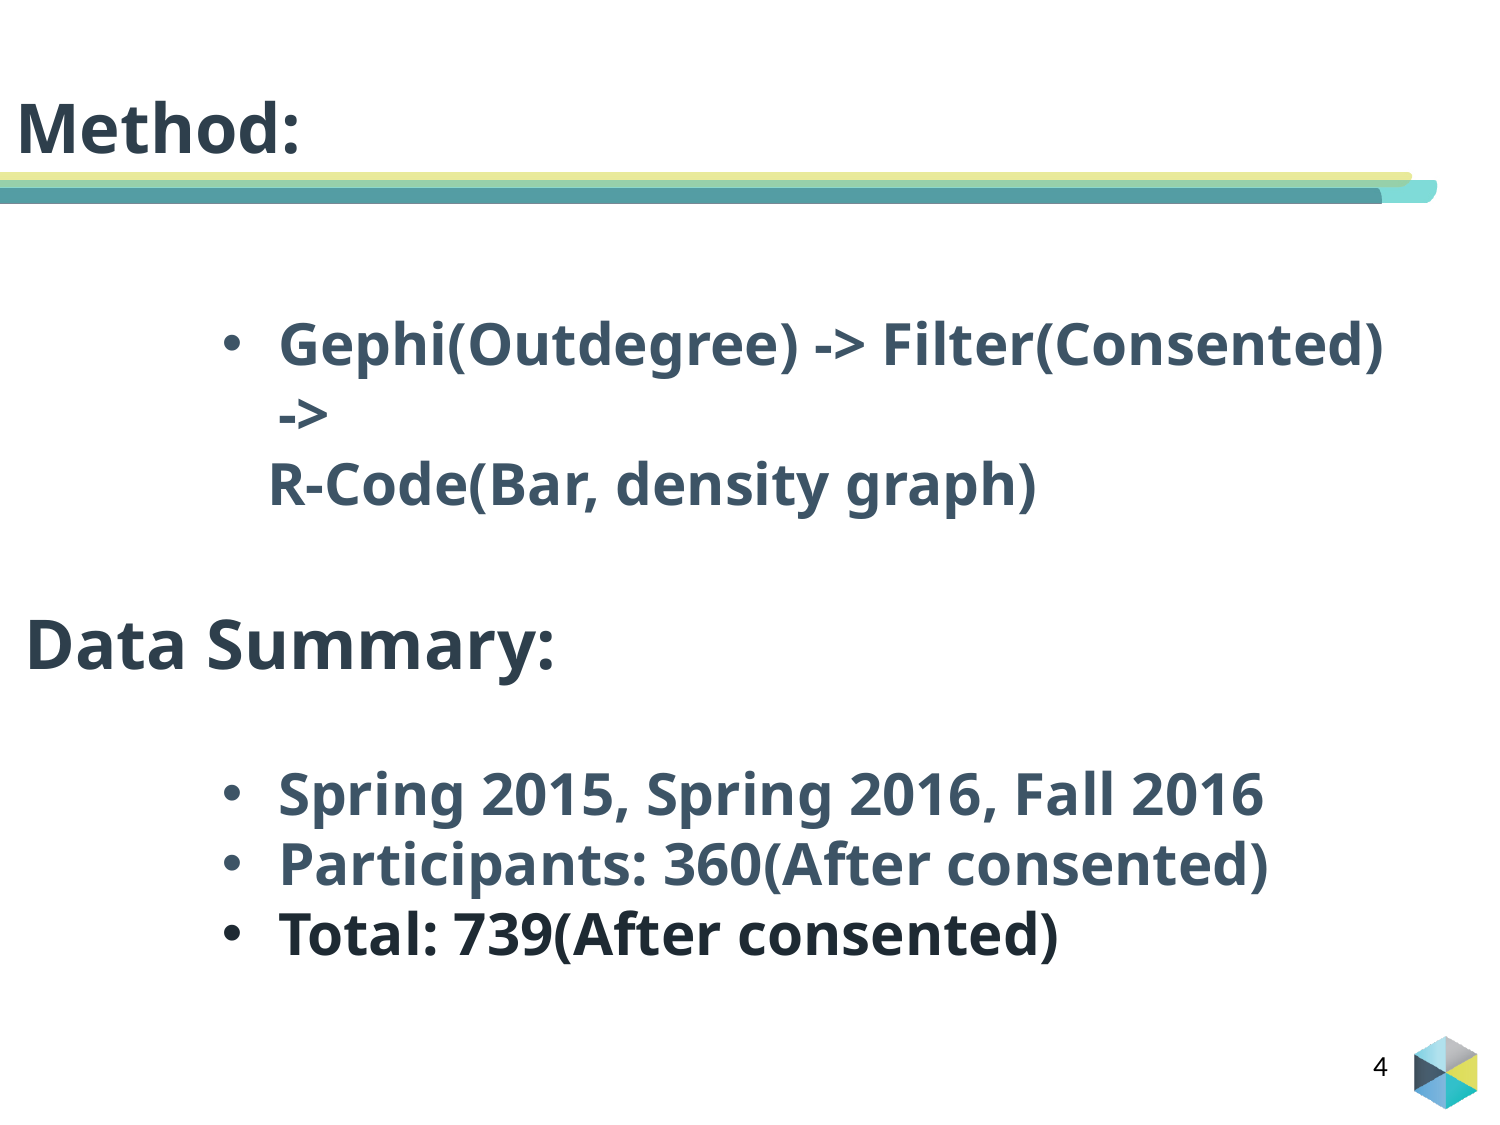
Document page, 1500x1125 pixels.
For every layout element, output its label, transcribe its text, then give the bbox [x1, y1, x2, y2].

text_box Gephi(Outdegree) -> Filter(Consented) -> R-Code(Bar, density graph) [207, 300, 1403, 516]
slide_number 4 [1065, 1034, 1403, 1095]
picture [0, 157, 1500, 204]
text_box Spring 2015, Spring 2016, Fall 2016 Participants: 360(After consented) Total: 739(After consented) [207, 749, 1403, 975]
picture [1412, 1034, 1479, 1111]
text_box Method: [0, 0, 1490, 157]
text_box Data Summary: [9, 516, 1500, 692]
